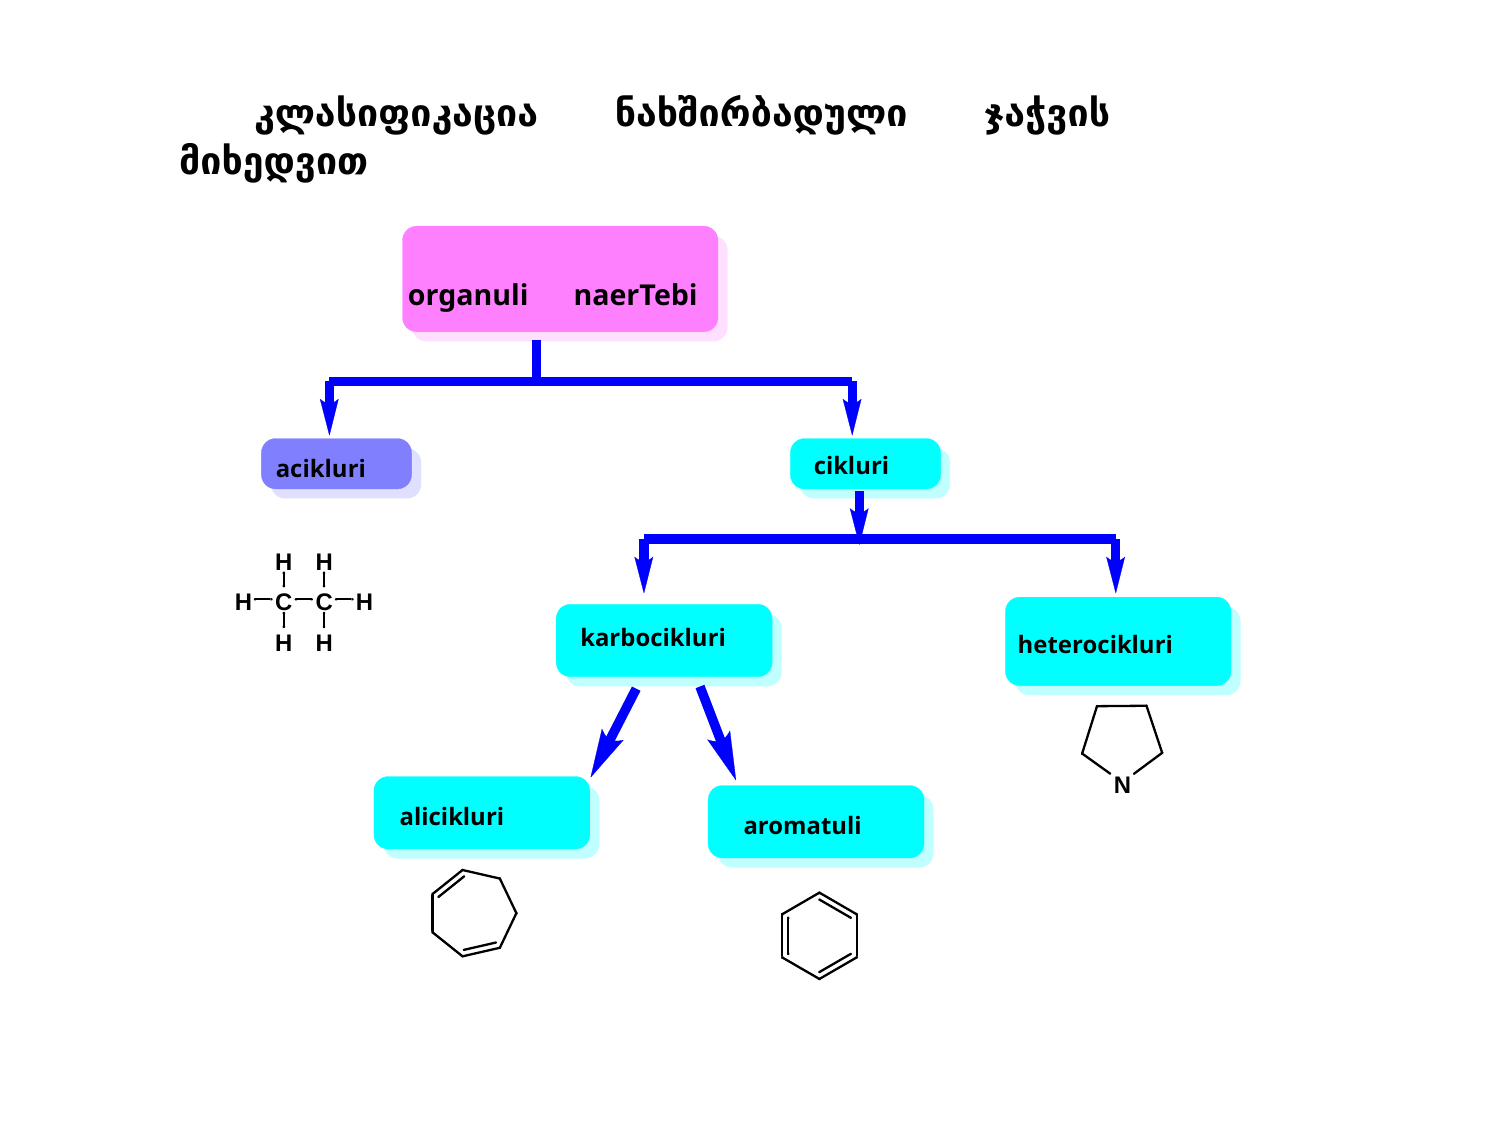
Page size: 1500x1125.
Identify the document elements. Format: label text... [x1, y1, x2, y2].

text_box კლასიფიკაცია ნახშირბადული ჯაჭვის მიხედვით [164, 78, 1126, 142]
picture [229, 219, 1247, 985]
